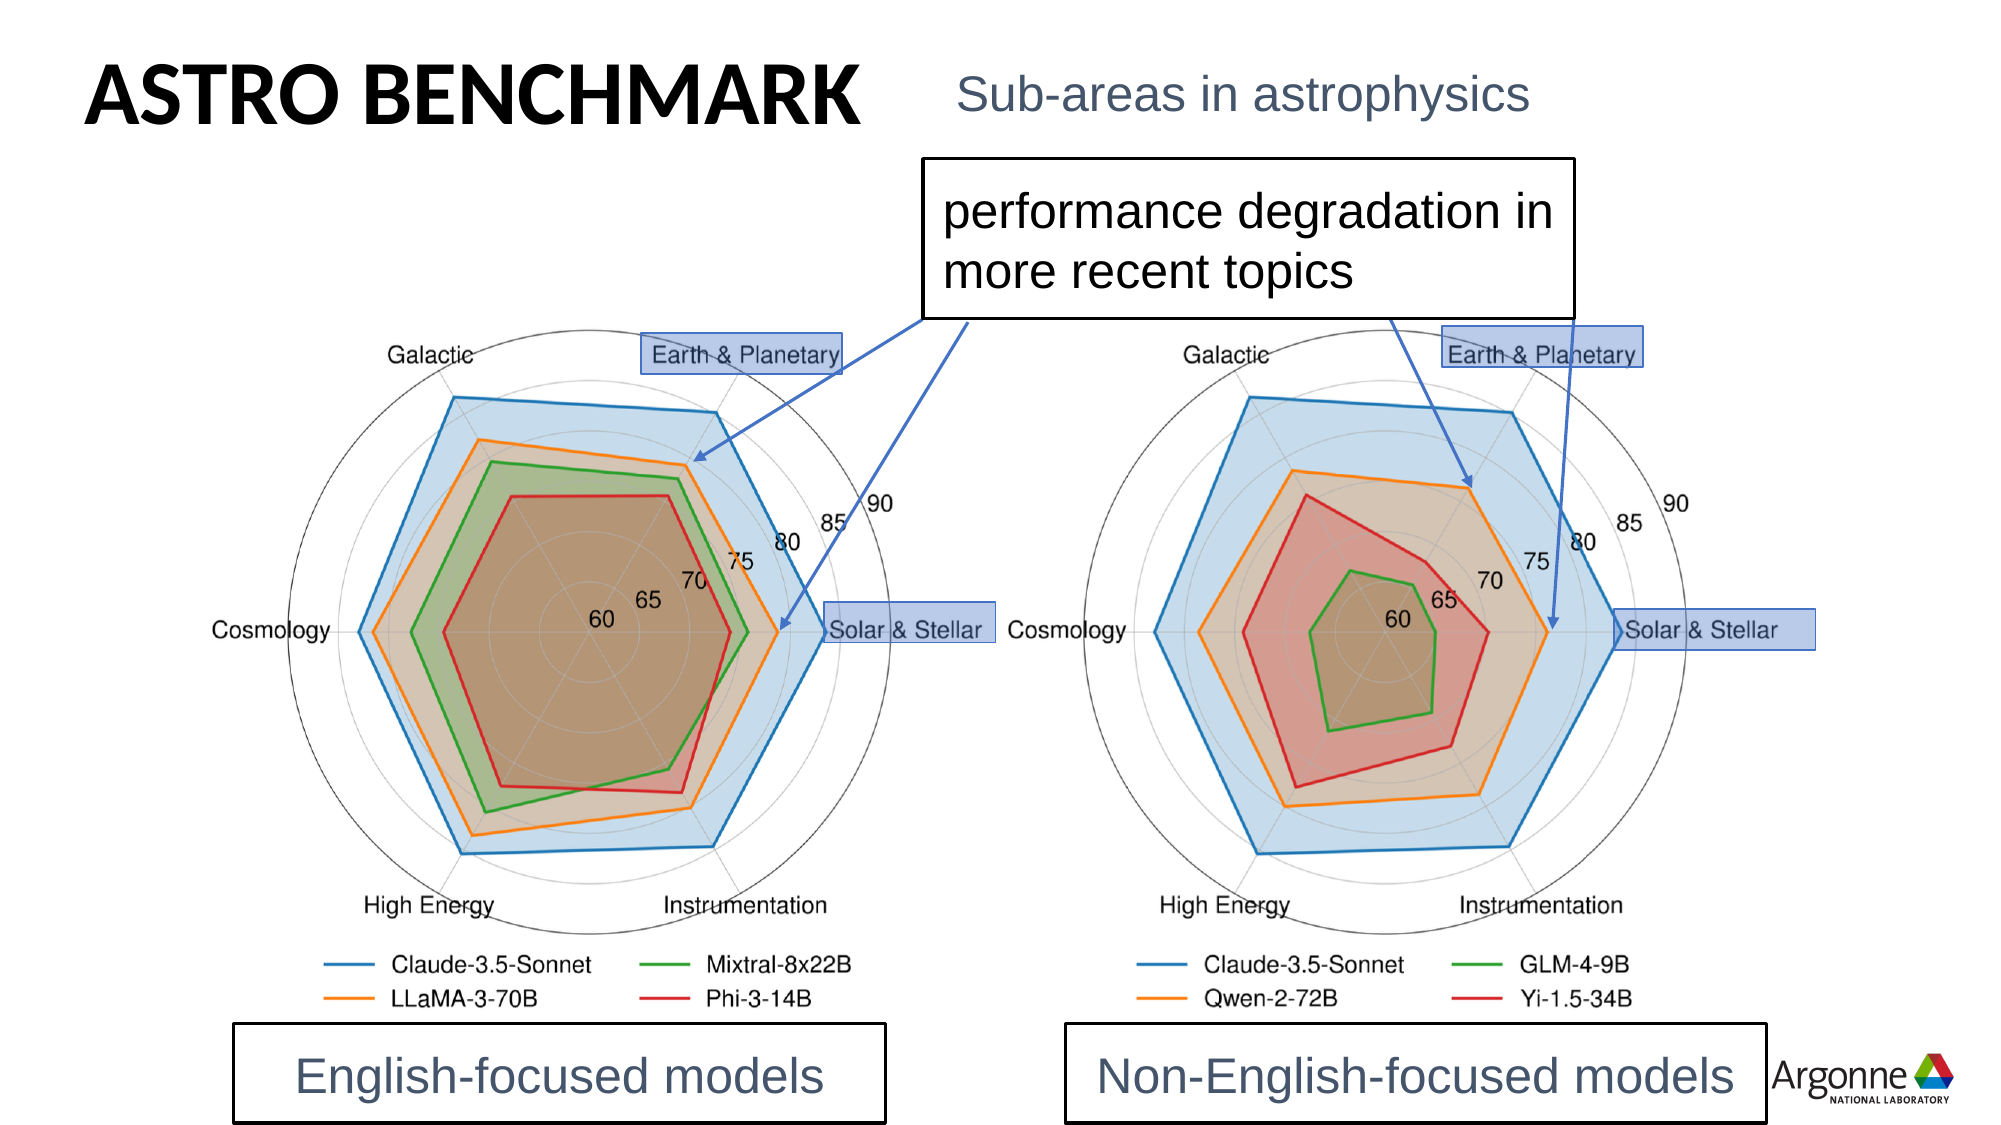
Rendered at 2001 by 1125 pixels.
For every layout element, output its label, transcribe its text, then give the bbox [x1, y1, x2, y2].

title ASTRO BENCHMARK [84, 9, 1916, 146]
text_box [779, 321, 969, 631]
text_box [692, 319, 923, 462]
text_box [1385, 308, 1473, 489]
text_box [1552, 309, 1575, 630]
picture [149, 306, 1965, 1115]
text_box English-focused models [233, 1053, 886, 1124]
text_box Sub-areas in astrophysics [917, 41, 1570, 142]
text_box performance degradation in more recent topics [922, 158, 1575, 305]
text_box Non-English-focused models [1065, 1053, 1767, 1124]
